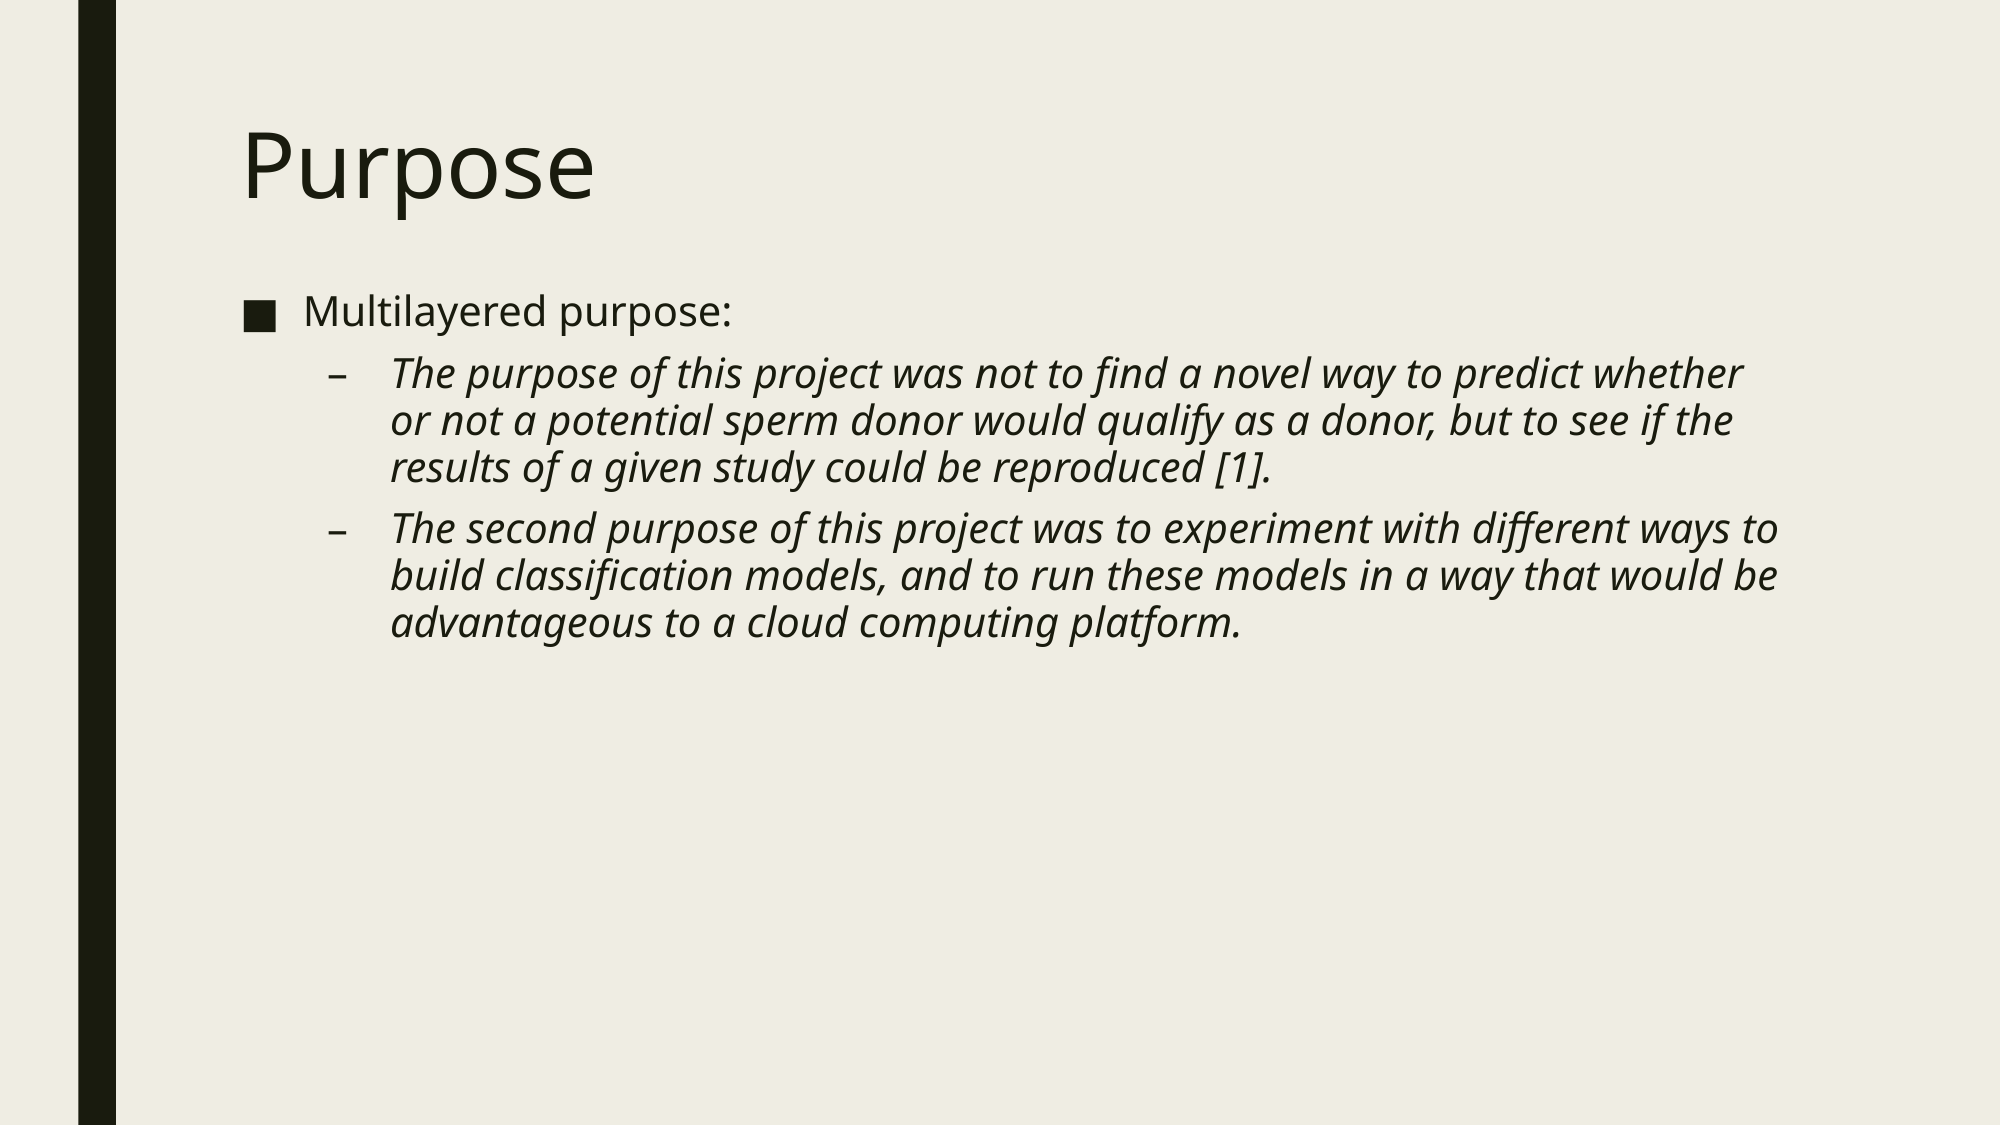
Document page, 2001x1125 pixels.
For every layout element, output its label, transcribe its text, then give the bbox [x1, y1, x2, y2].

list Multilayered purpose: The purpose of this project was not to find a novel way to predict whether or not a potential sperm donor would qualify as a donor, but to see if the results of a given study could be reproduced [1]. The second purpose of this project was to experiment with different ways to build classification models, and to run these models in a way that would be advantageous to a cloud computing platform. [225, 281, 1800, 869]
title Purpose [225, 112, 1800, 281]
